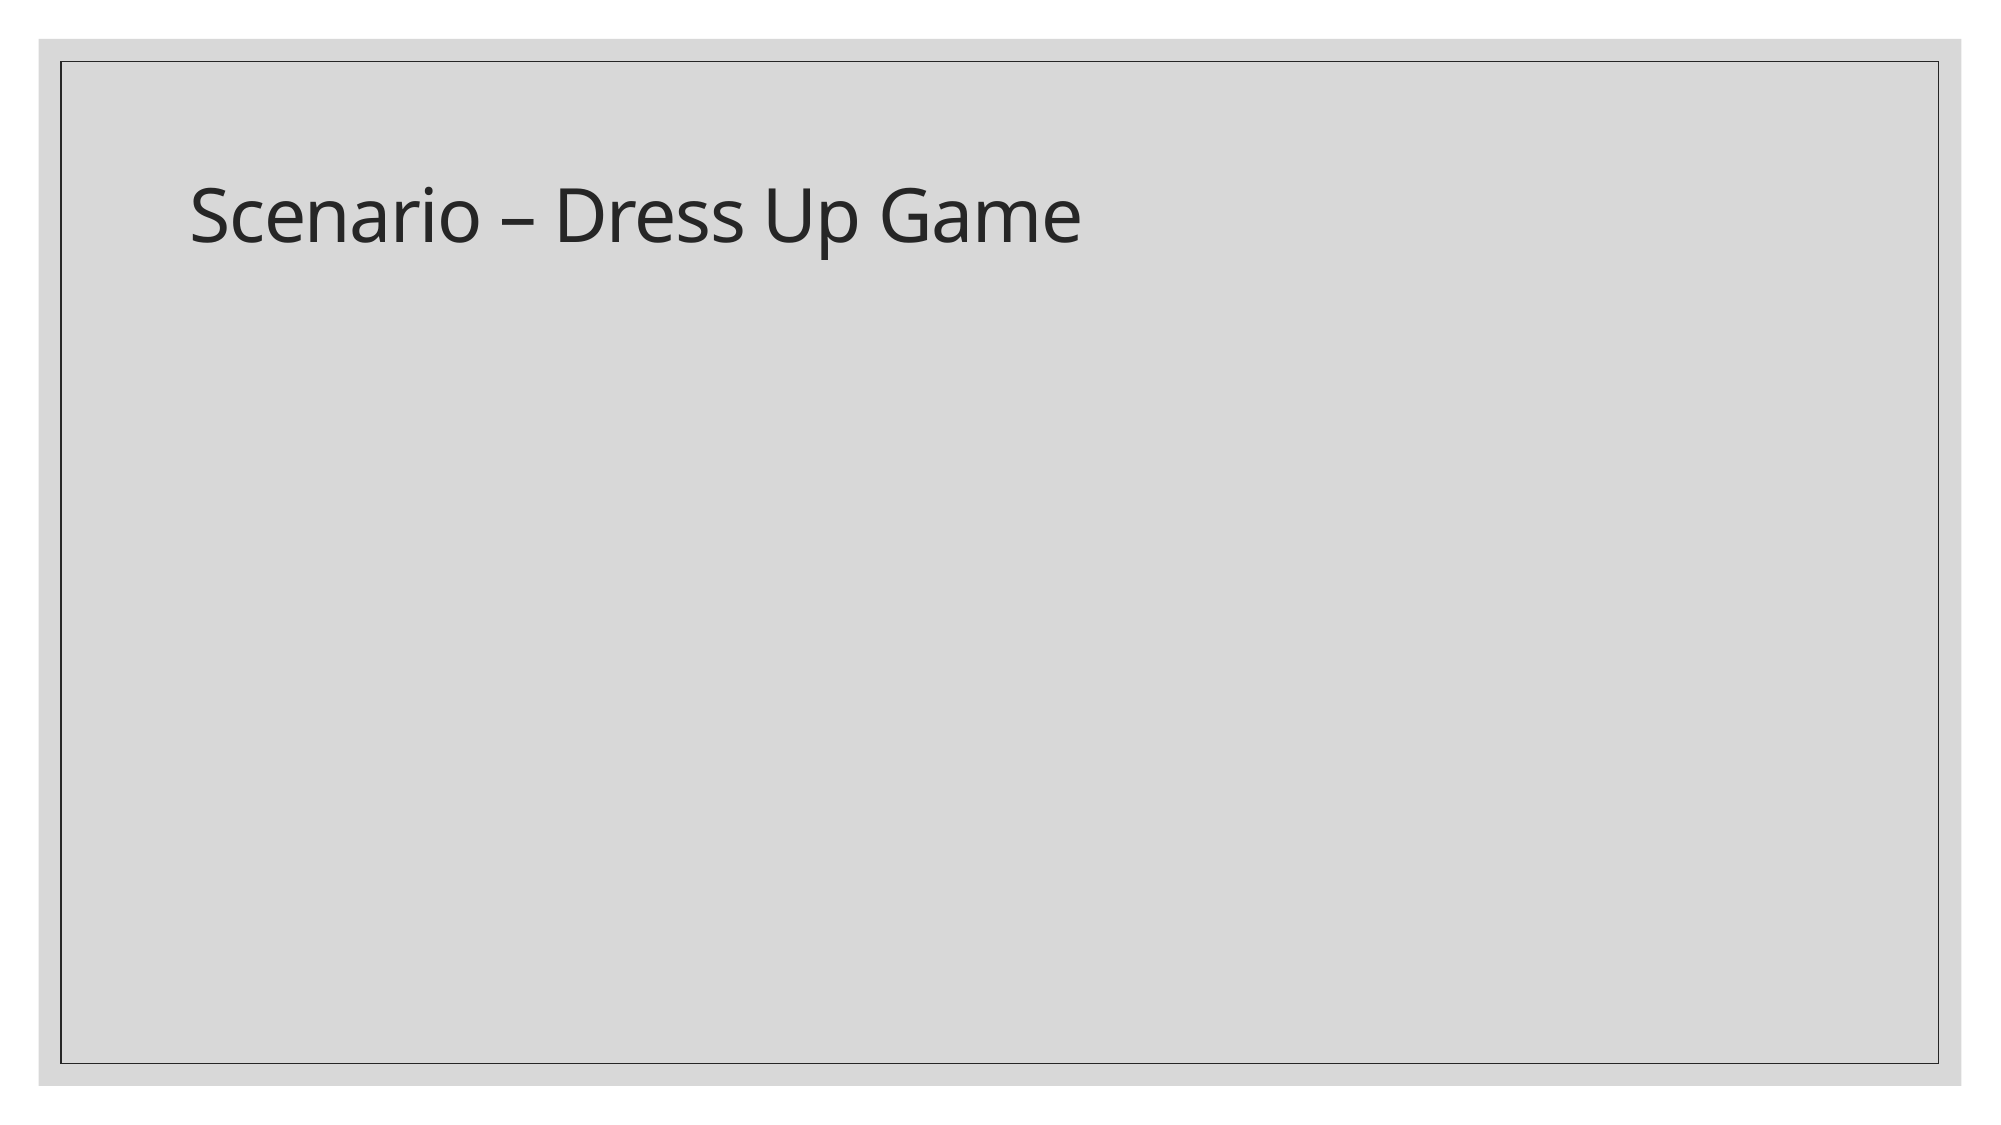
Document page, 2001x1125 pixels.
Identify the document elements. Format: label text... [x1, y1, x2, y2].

title Scenario – Dress Up Game [174, 105, 1825, 331]
